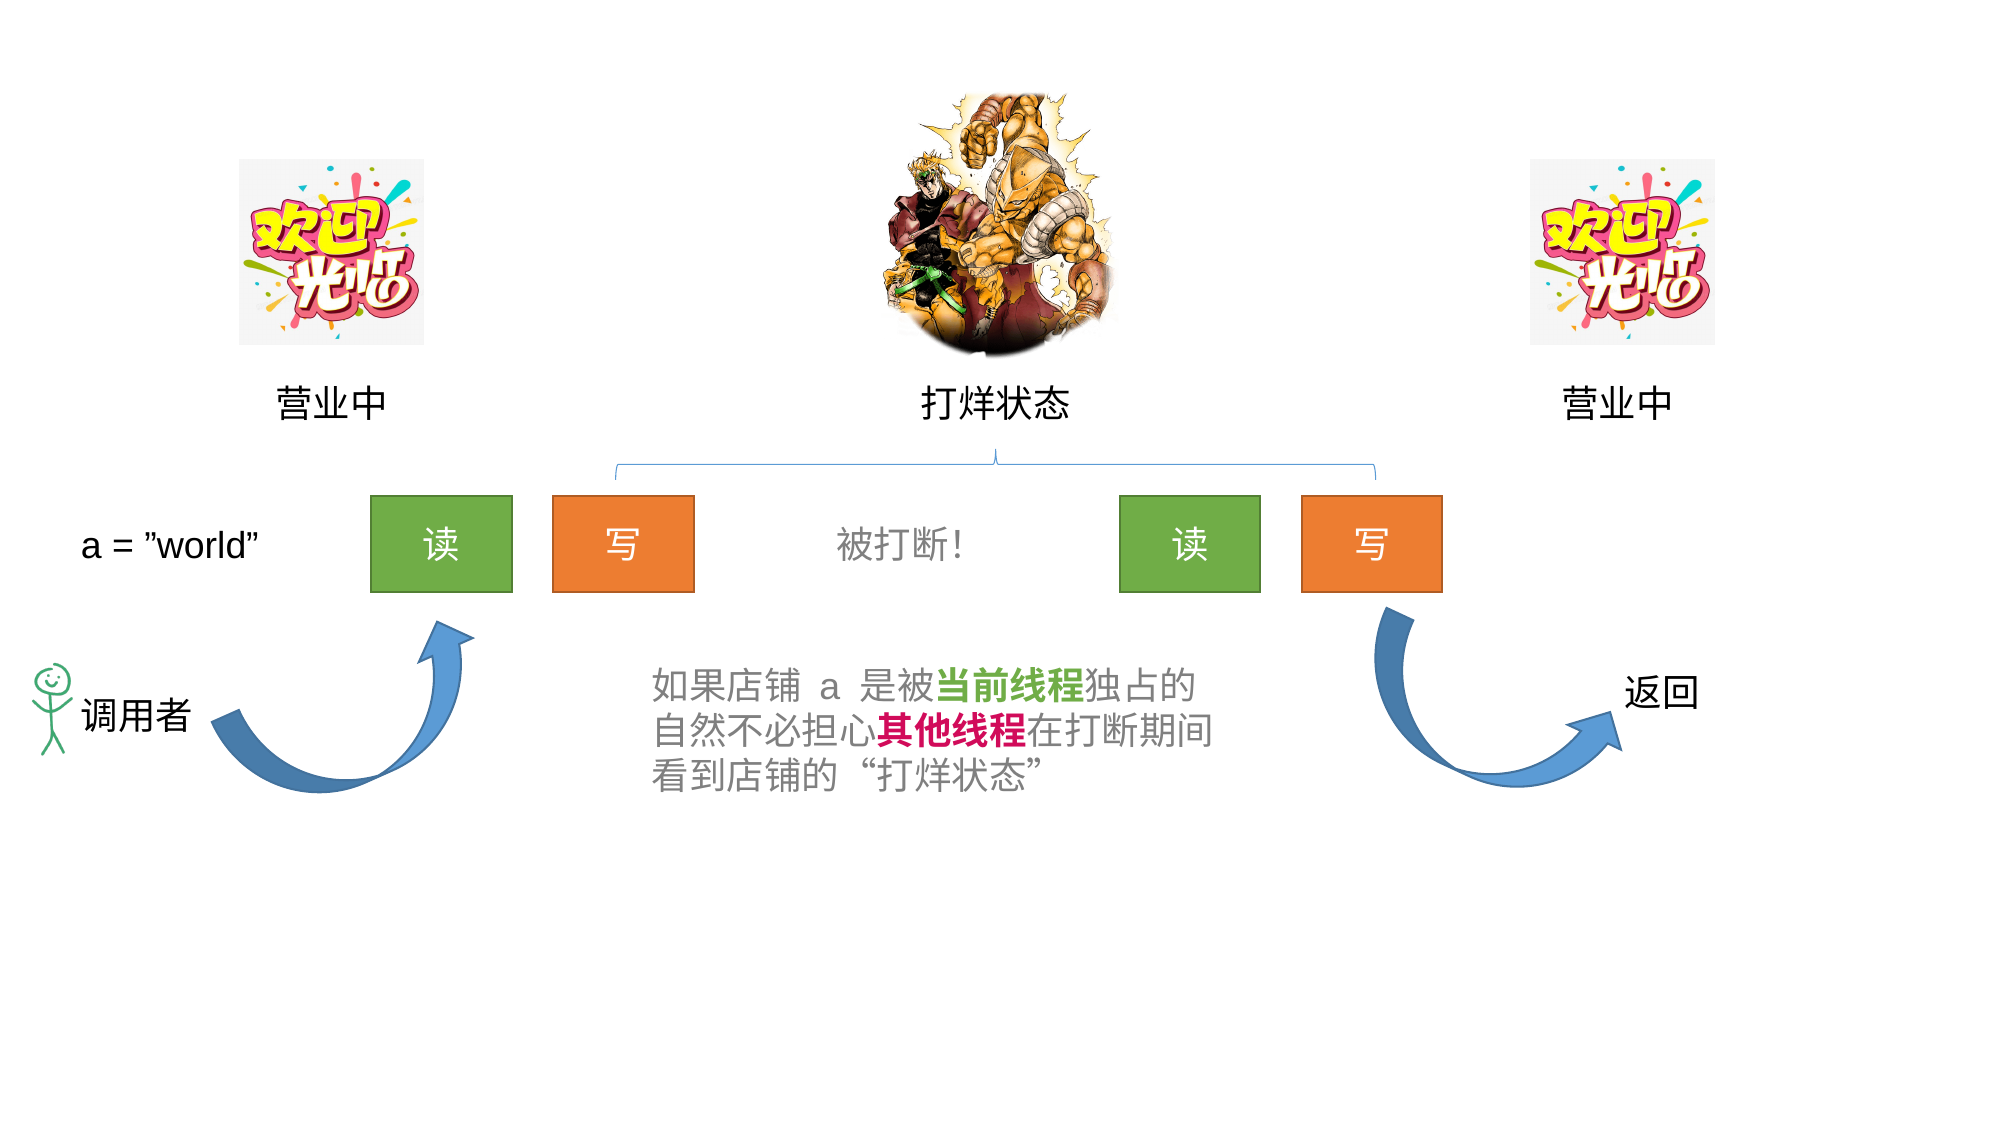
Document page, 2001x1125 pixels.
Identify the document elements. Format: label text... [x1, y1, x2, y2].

text_box 打烊状态 [905, 373, 1086, 433]
picture [239, 159, 424, 345]
text_box 返回 [1610, 661, 1715, 722]
picture [19, 654, 122, 764]
text_box 写 [552, 495, 695, 593]
text_box 读 [1119, 495, 1261, 593]
text_box 如果店铺 a 是被当前线程独占的 自然不必担心其他线程在打断期间 看到店铺的“打烊状态” [637, 654, 1230, 805]
text_box 写 [1301, 495, 1443, 593]
text_box 营业中 [260, 372, 403, 433]
picture [1530, 159, 1715, 345]
text_box 被打断！ [821, 513, 1001, 574]
text_box 调用者 [122, 685, 209, 745]
text_box [615, 448, 1377, 480]
picture [866, 90, 1121, 373]
text_box 读 [370, 495, 513, 593]
text_box [210, 620, 476, 794]
text_box 营业中 [1546, 372, 1689, 433]
text_box [1374, 606, 1623, 788]
text_box a = ”world” [66, 513, 274, 574]
